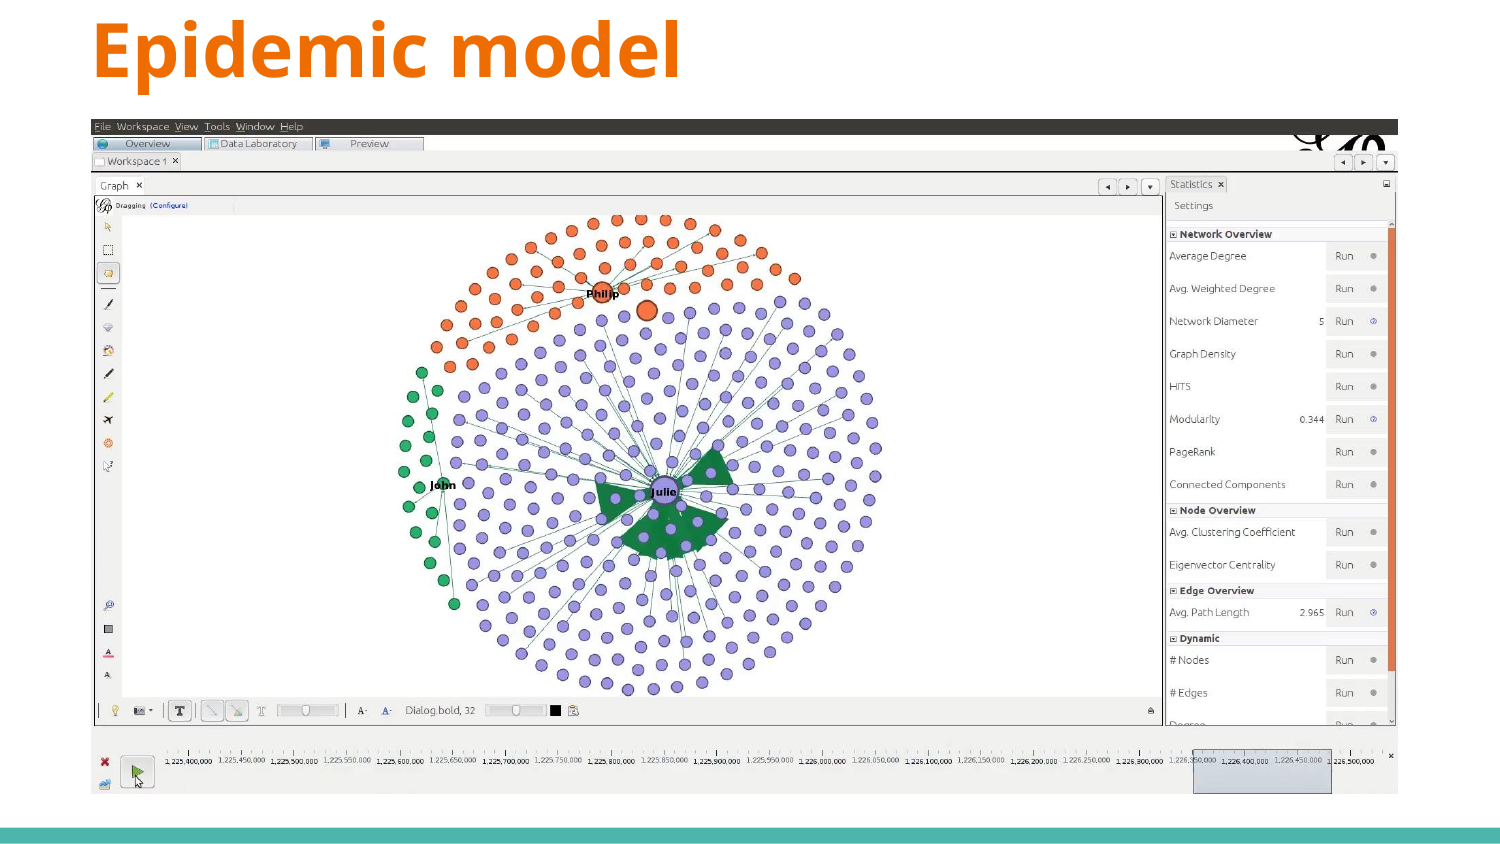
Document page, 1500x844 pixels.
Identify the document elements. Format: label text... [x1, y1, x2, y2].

picture [91, 118, 1398, 794]
text_box Epidemic model [74, 0, 986, 120]
